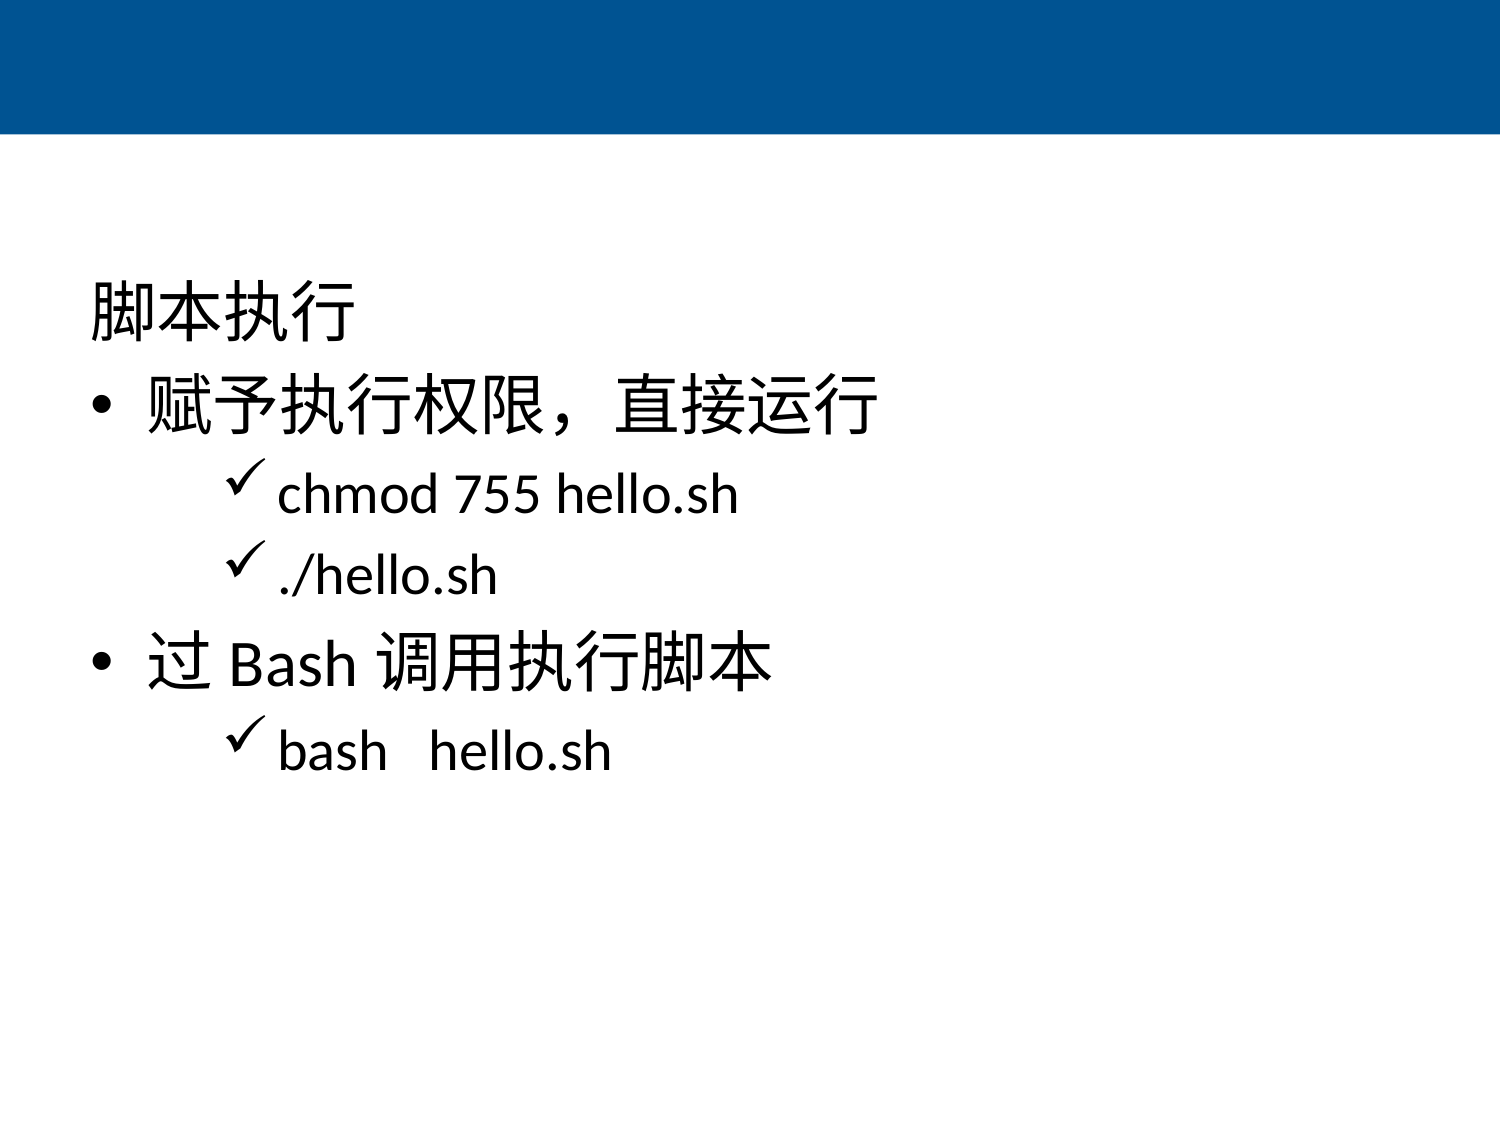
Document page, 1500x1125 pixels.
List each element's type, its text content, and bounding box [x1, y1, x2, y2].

list 脚本执行 赋予执行权限，直接运行 chmod 755 hello.sh ./hello.sh 过Bash调用执行脚本 bash hello.sh [75, 262, 1425, 1005]
